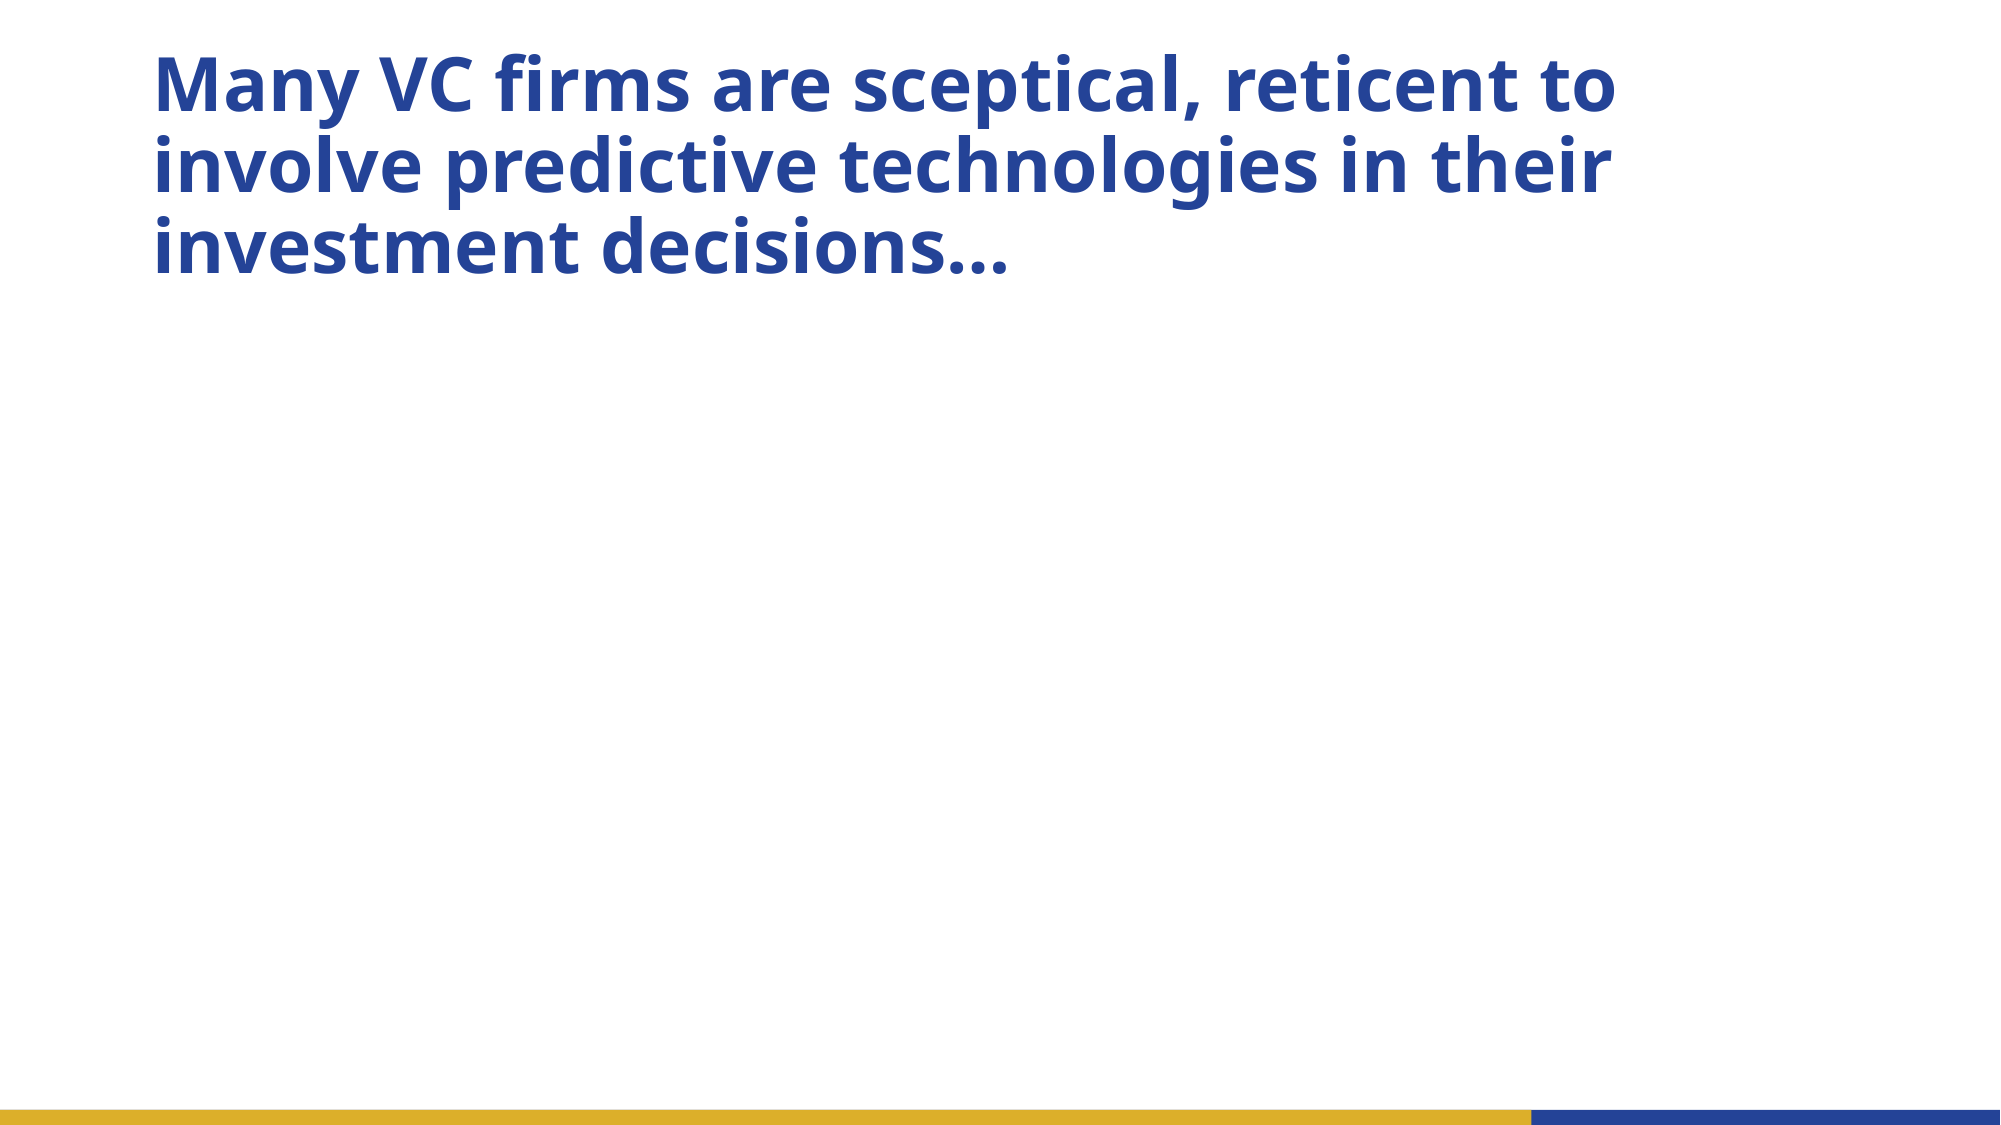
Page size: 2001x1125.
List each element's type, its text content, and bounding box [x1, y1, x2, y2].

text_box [0, 1109, 2000, 1125]
title Many VC firms are sceptical, reticent to involve predictive technologies in their investment decisions… [137, 59, 1900, 278]
